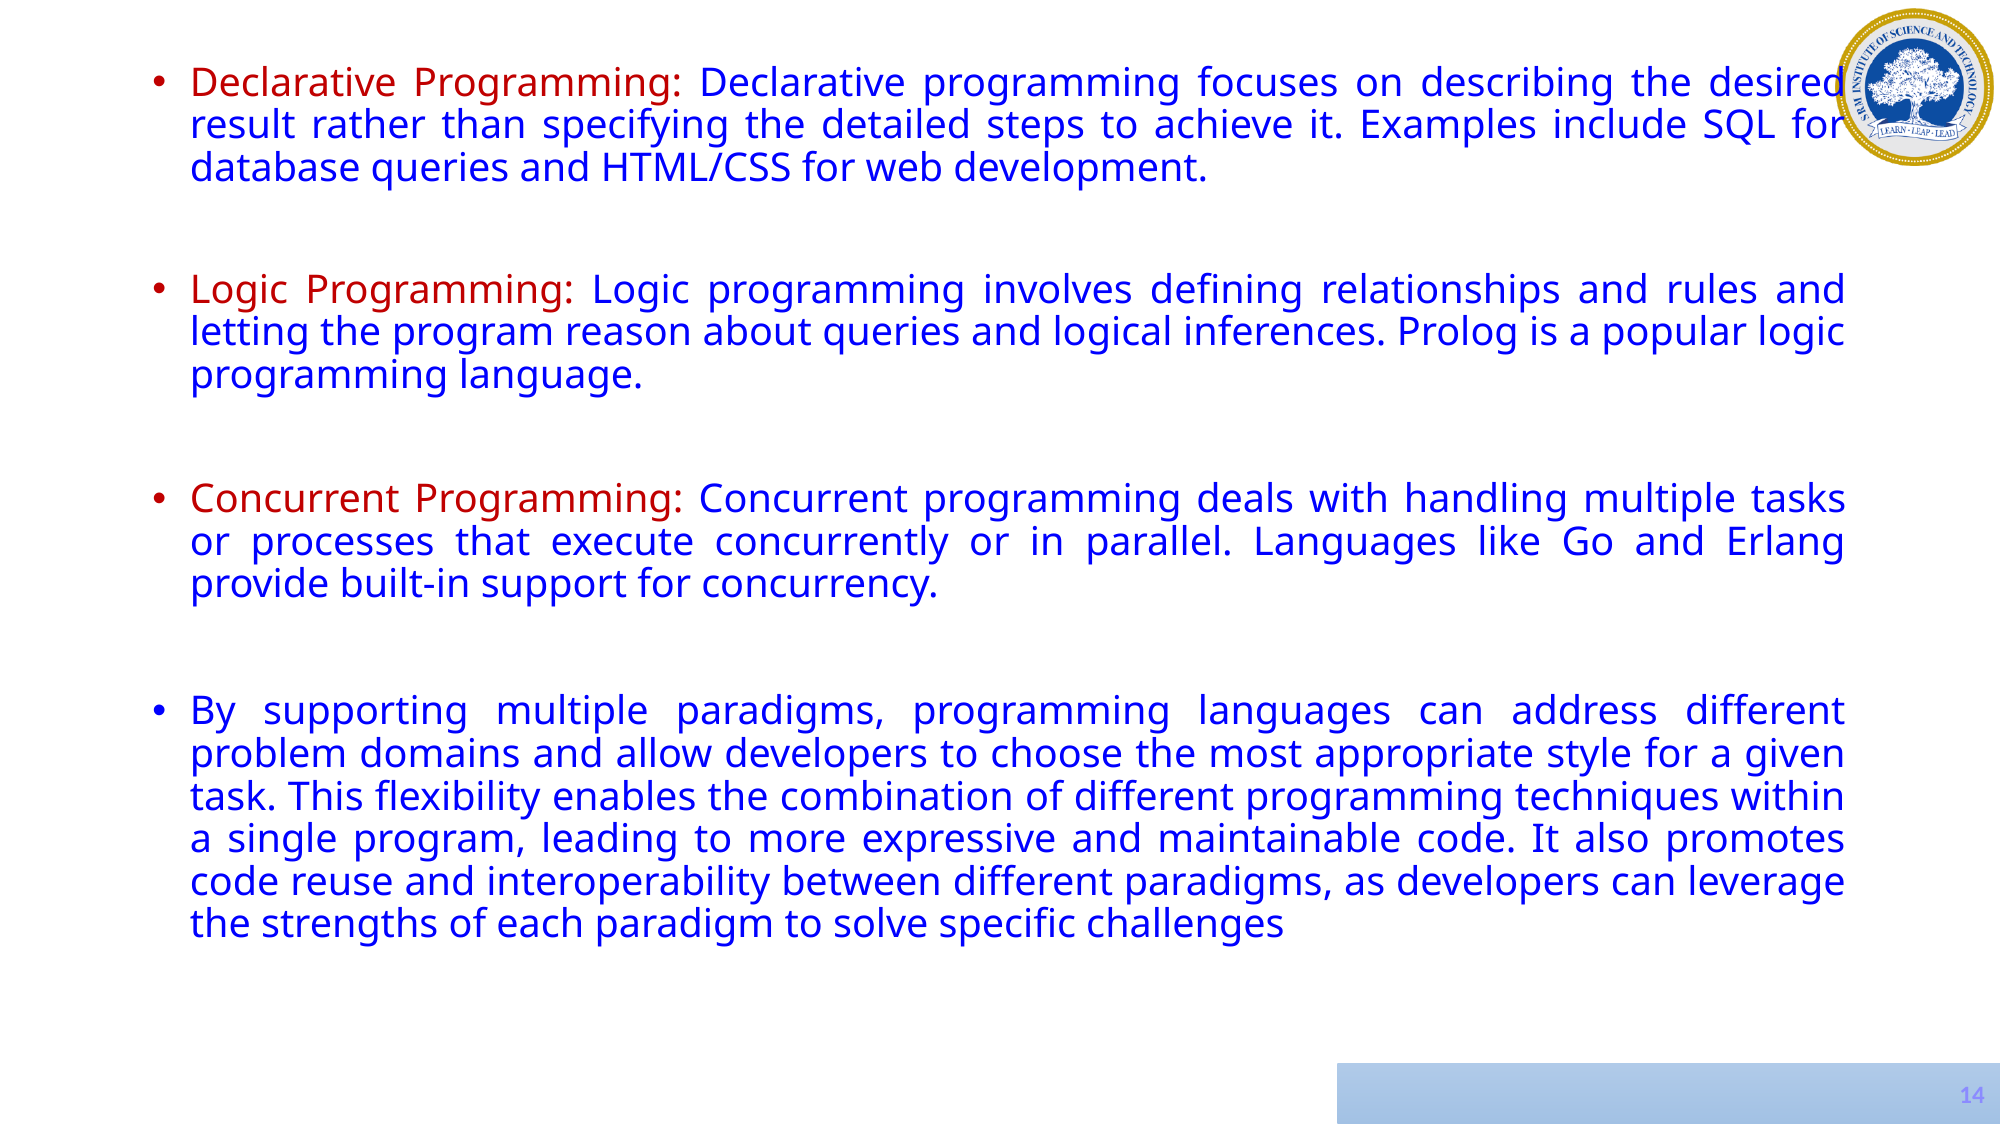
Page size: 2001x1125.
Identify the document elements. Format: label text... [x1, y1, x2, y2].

picture [1835, 8, 1994, 166]
list Declarative Programming: Declarative programming focuses on describing the desired result rather than specifying the detailed steps to achieve it. Examples include SQL for database queries and HTML/CSS for web development. Logic Programming: Logic programming involves defining relationships and rules and letting the program reason about queries and logical inferences. Prolog is a popular logic programming language. Concurrent Programming: Concurrent programming deals with handling multiple tasks or processes that execute concurrently or in parallel. Languages like Go and Erlang provide built-in support for concurrency. By supporting multiple paradigms, programming languages can address different problem domains and allow developers to choose the most appropriate style for a given task. This flexibility enables the combination of different programming techniques within a single program, leading to more expressive and maintainable code. It also promotes code reuse and interoperability between different paradigms, as developers can leverage the strengths of each paradigm to solve specific challenges [137, 54, 1863, 980]
slide_number 14 [1337, 1063, 2000, 1124]
